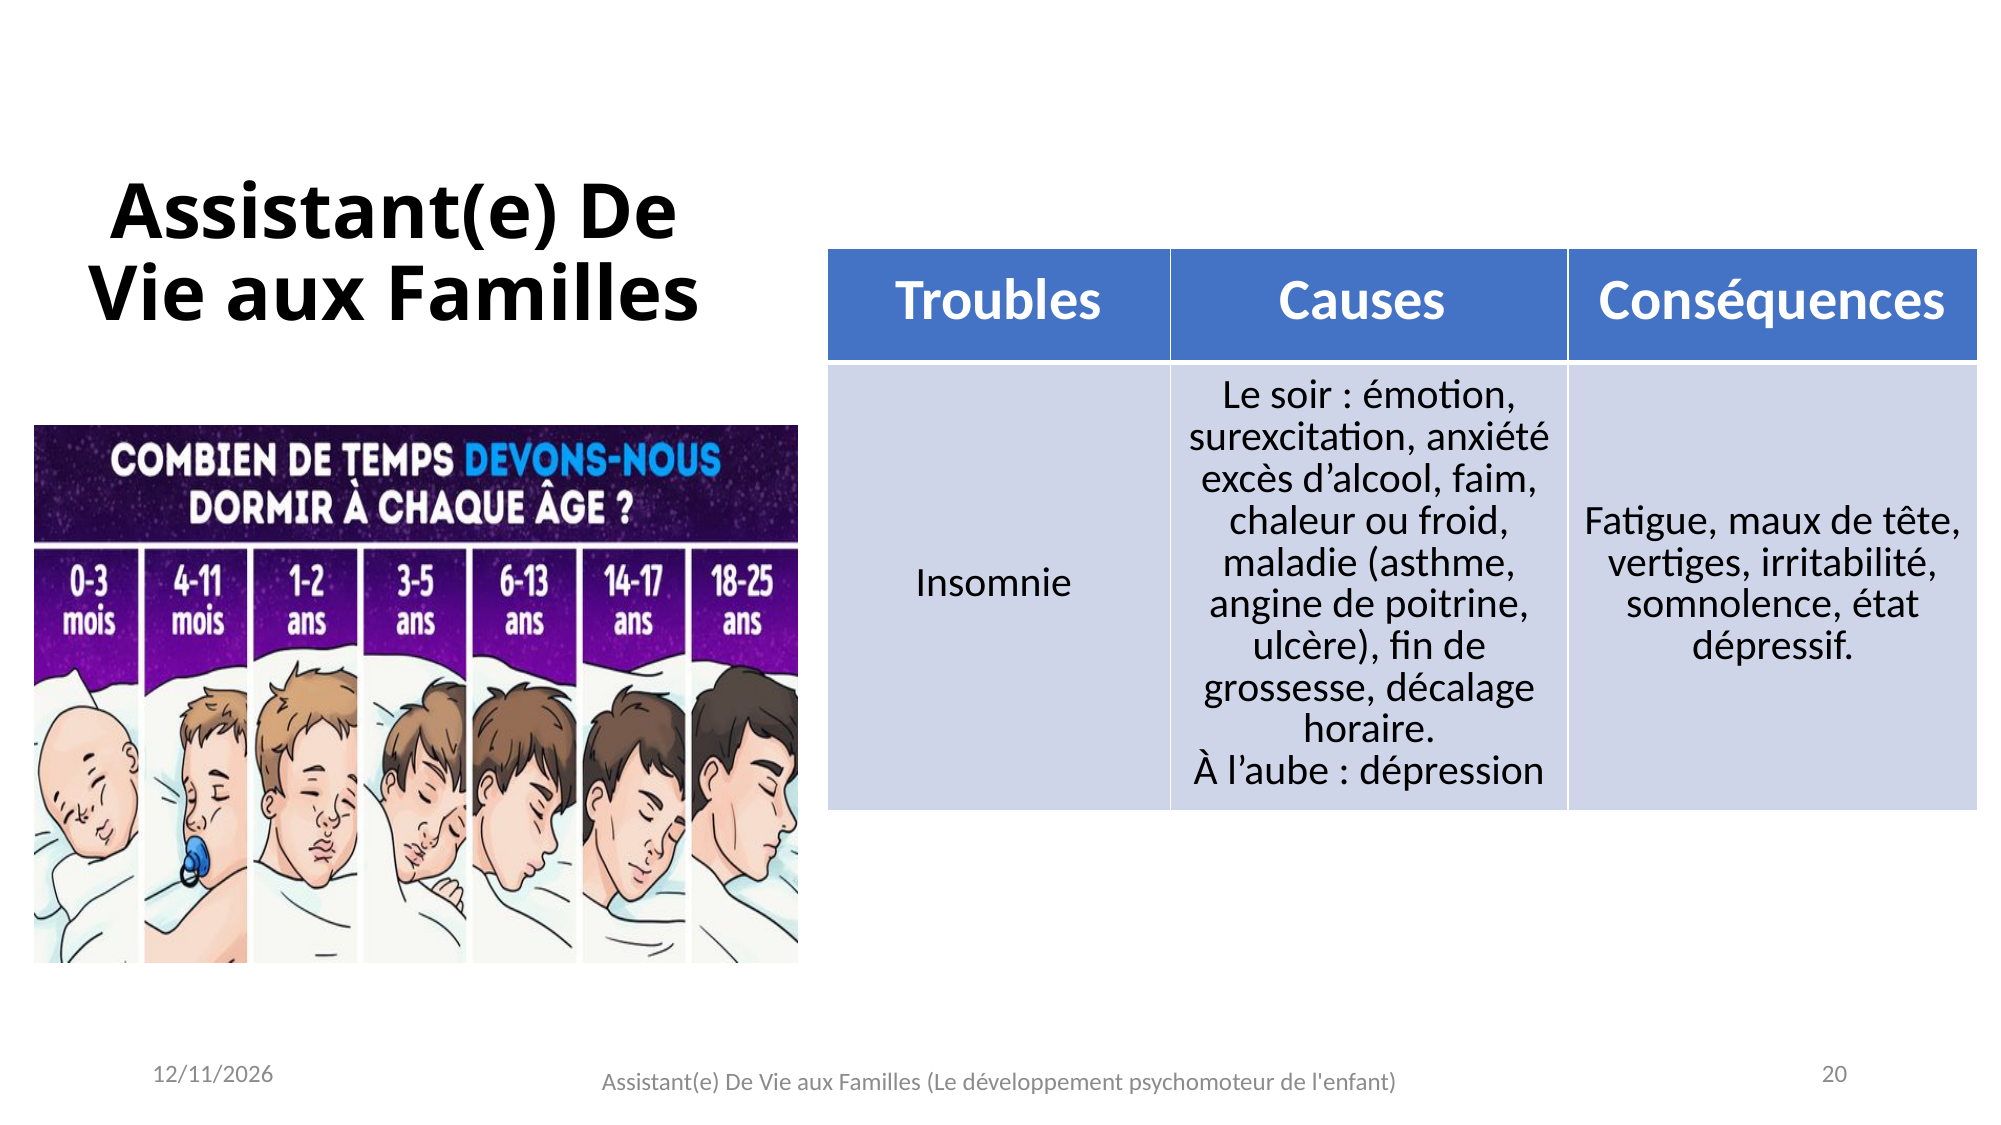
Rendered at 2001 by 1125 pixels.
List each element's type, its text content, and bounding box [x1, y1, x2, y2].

table_header Causes [1171, 249, 1567, 360]
footer Assistant(e) De Vie aux Familles (Le développement psychomoteur de l'enfant) [579, 1050, 1421, 1111]
picture [34, 425, 798, 963]
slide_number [137, 1042, 588, 1103]
slide_number 20 [1412, 1042, 1863, 1103]
table_header Conséquences [1569, 249, 1977, 360]
table_cell Fatigue, maux de tête, vertiges, irritabilité, somnolence, état dépressif. [1569, 365, 1977, 810]
title Assistant(e) De Vie aux Familles [72, 82, 718, 345]
table_cell Le soir : émotion, surexcitation, anxiété excès d’alcool, faim, chaleur ou froid, maladie (asthme, angine de poitrine, ulcère), fin de grossesse, décalage horaire. À l’aube : dépression [1171, 365, 1567, 810]
table_cell Insomnie [828, 365, 1170, 810]
table_header Troubles [828, 249, 1170, 360]
